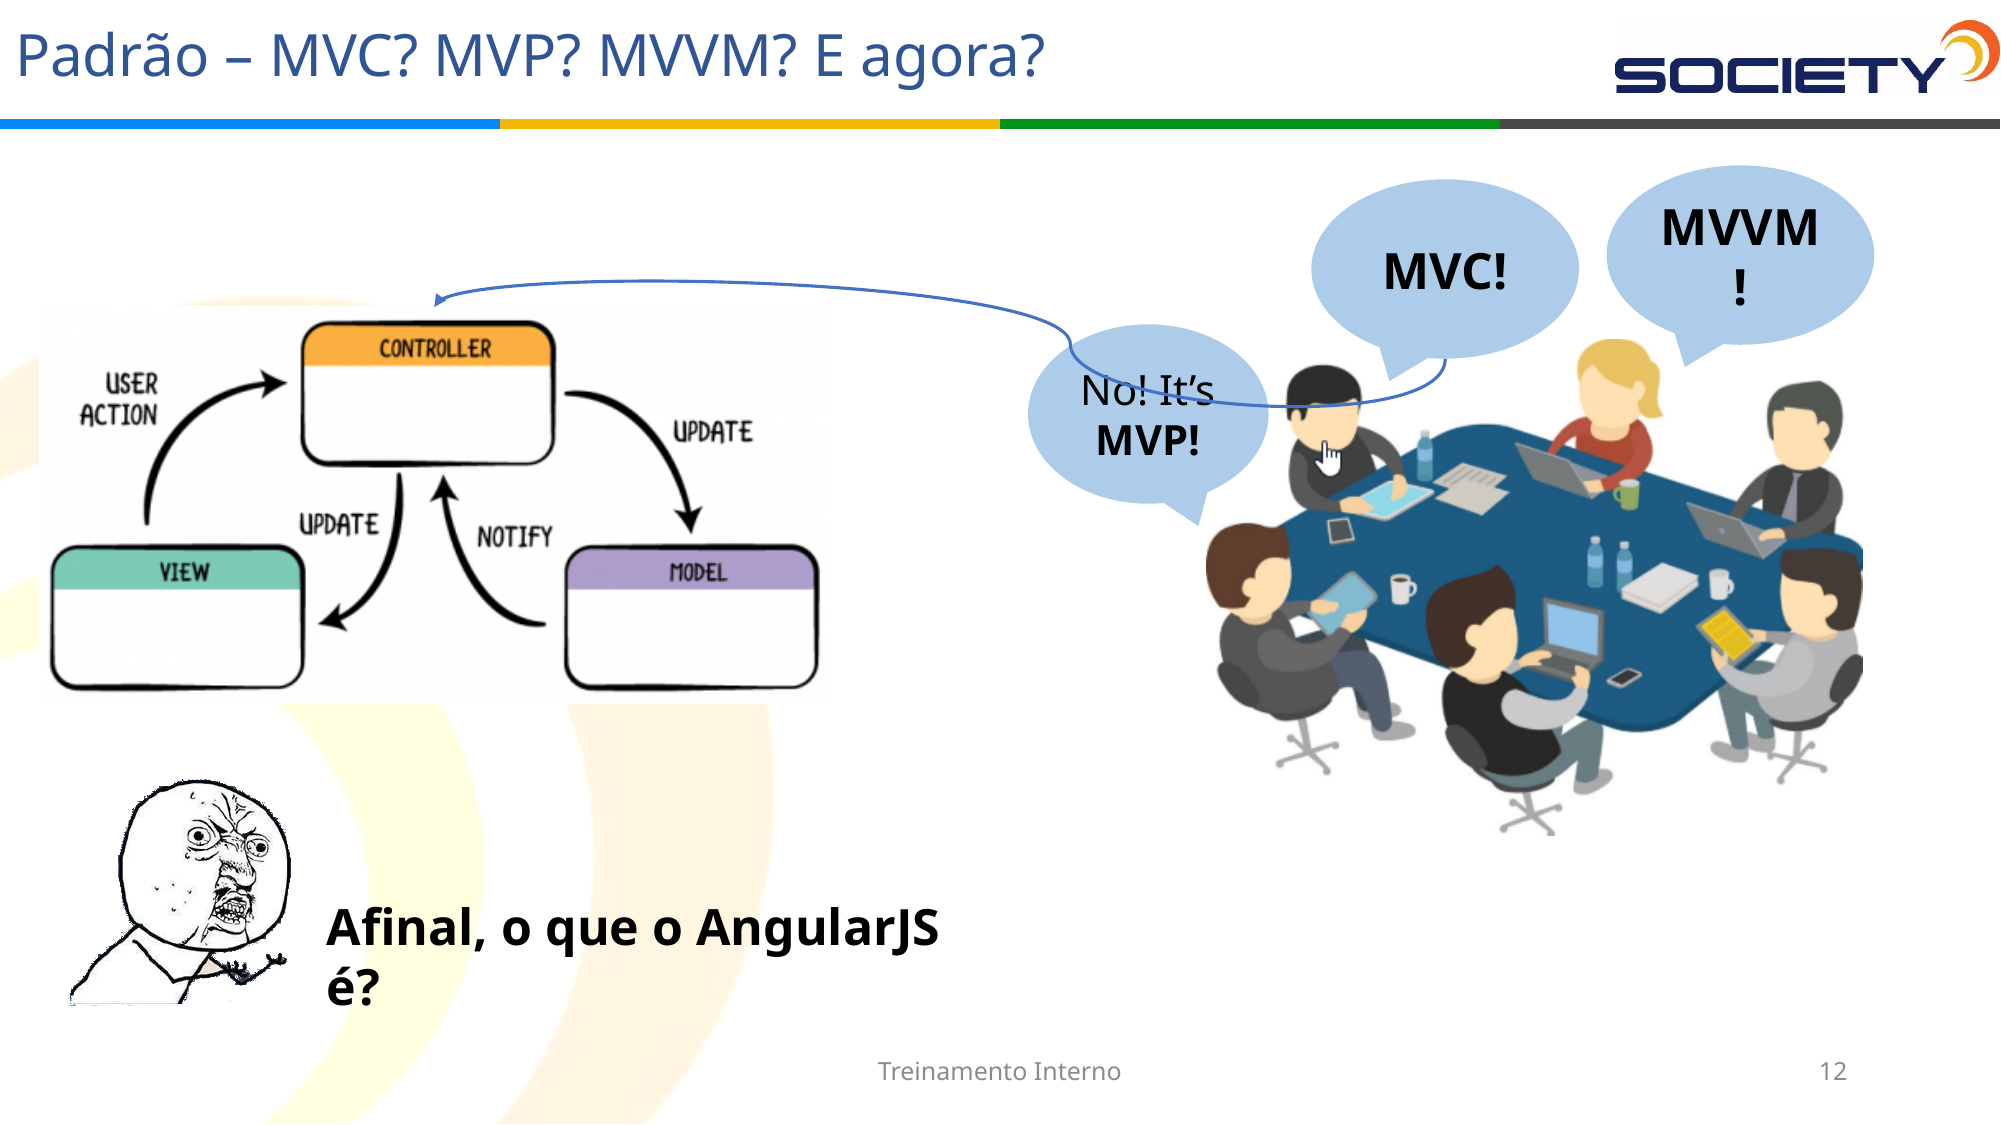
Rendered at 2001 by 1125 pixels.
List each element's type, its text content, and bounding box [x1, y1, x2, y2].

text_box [434, 269, 1312, 307]
picture [39, 306, 830, 704]
text_box Afinal, o que o AngularJS é? [312, 887, 988, 1023]
text_box MVC! [1311, 179, 1580, 339]
picture [1206, 339, 1863, 837]
slide_number 12 [1412, 1042, 1863, 1103]
text_box No! It’s MVP! [1028, 347, 1206, 527]
title Padrão – MVC? MVP? MVVM? E agora? [0, 0, 2000, 117]
text_box MVVM! [1606, 165, 1875, 339]
picture [50, 778, 306, 1006]
footer Treinamento Interno [662, 1042, 1338, 1103]
picture [0, 119, 2000, 129]
text_box No! It’s MVP! [1072, 324, 1215, 399]
